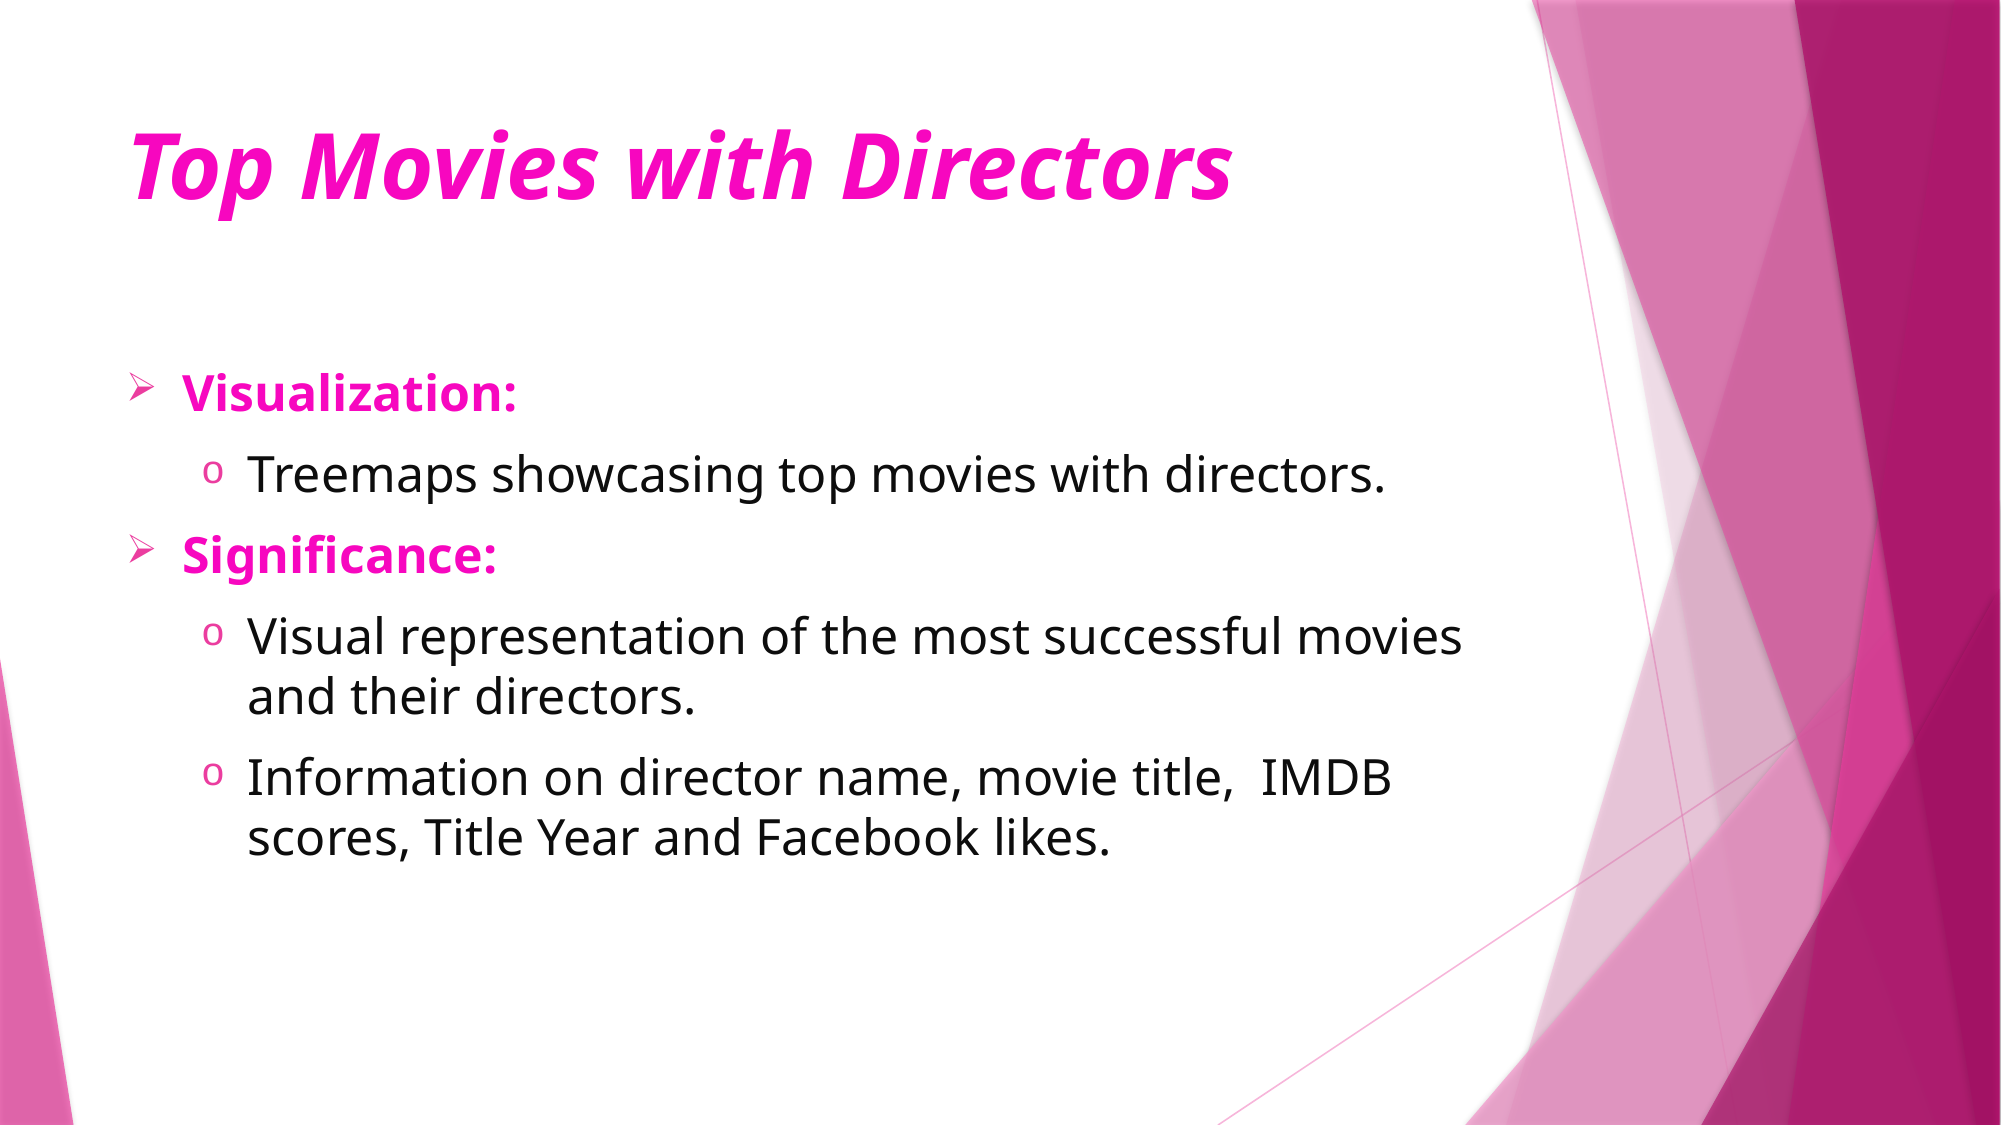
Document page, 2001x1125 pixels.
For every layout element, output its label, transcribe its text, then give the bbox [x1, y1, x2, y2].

title Top Movies with Directors [111, 99, 1522, 317]
list Visualization: Treemaps showcasing top movies with directors. Significance: Visual representation of the most successful movies and their directors. Information on director name, movie title, IMDB scores, Title Year and Facebook likes. [111, 354, 1522, 992]
